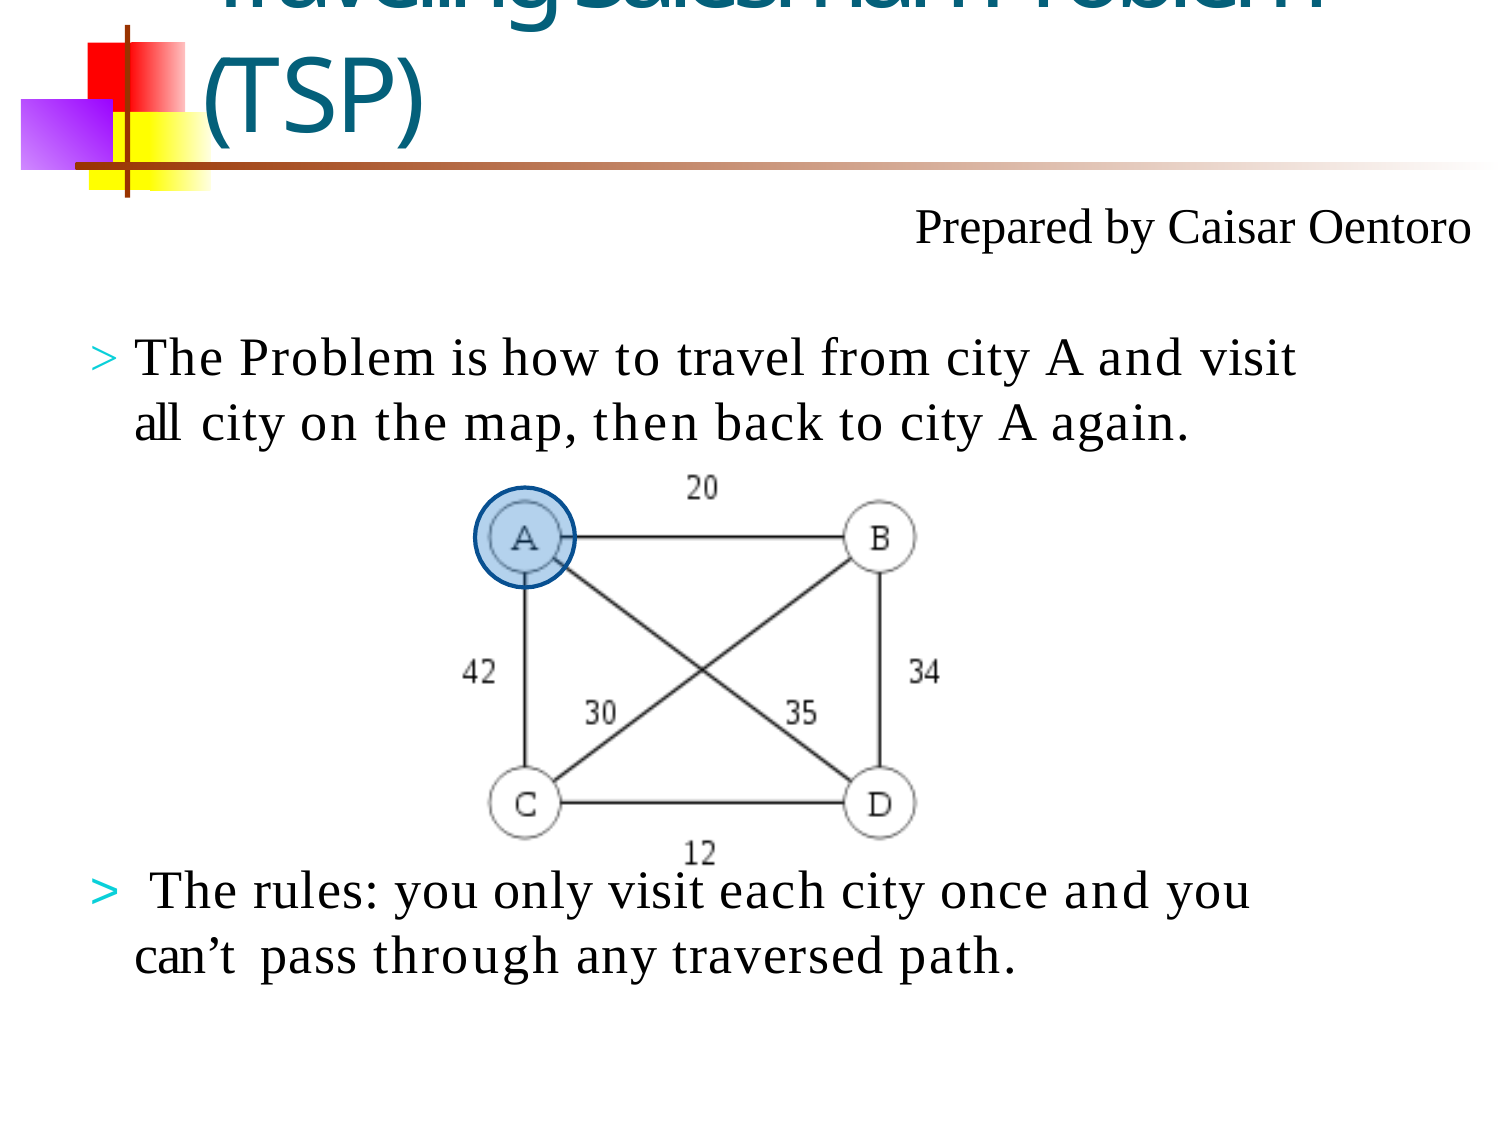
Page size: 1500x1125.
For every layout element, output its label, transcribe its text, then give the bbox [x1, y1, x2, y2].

text_box [474, 487, 575, 588]
text_box > The Problem is how to travel from city A and visit all city on the map, then back to city A again. [87, 319, 1349, 452]
text_box > The rules: you only visit each city once and you can’t pass through any traversed path. [87, 852, 1340, 985]
text_box Prepared by Caisar Oentoro [899, 186, 1500, 262]
title Traveling Salesman Problem (TSP) [200, 0, 1500, 154]
text_box [437, 450, 969, 892]
